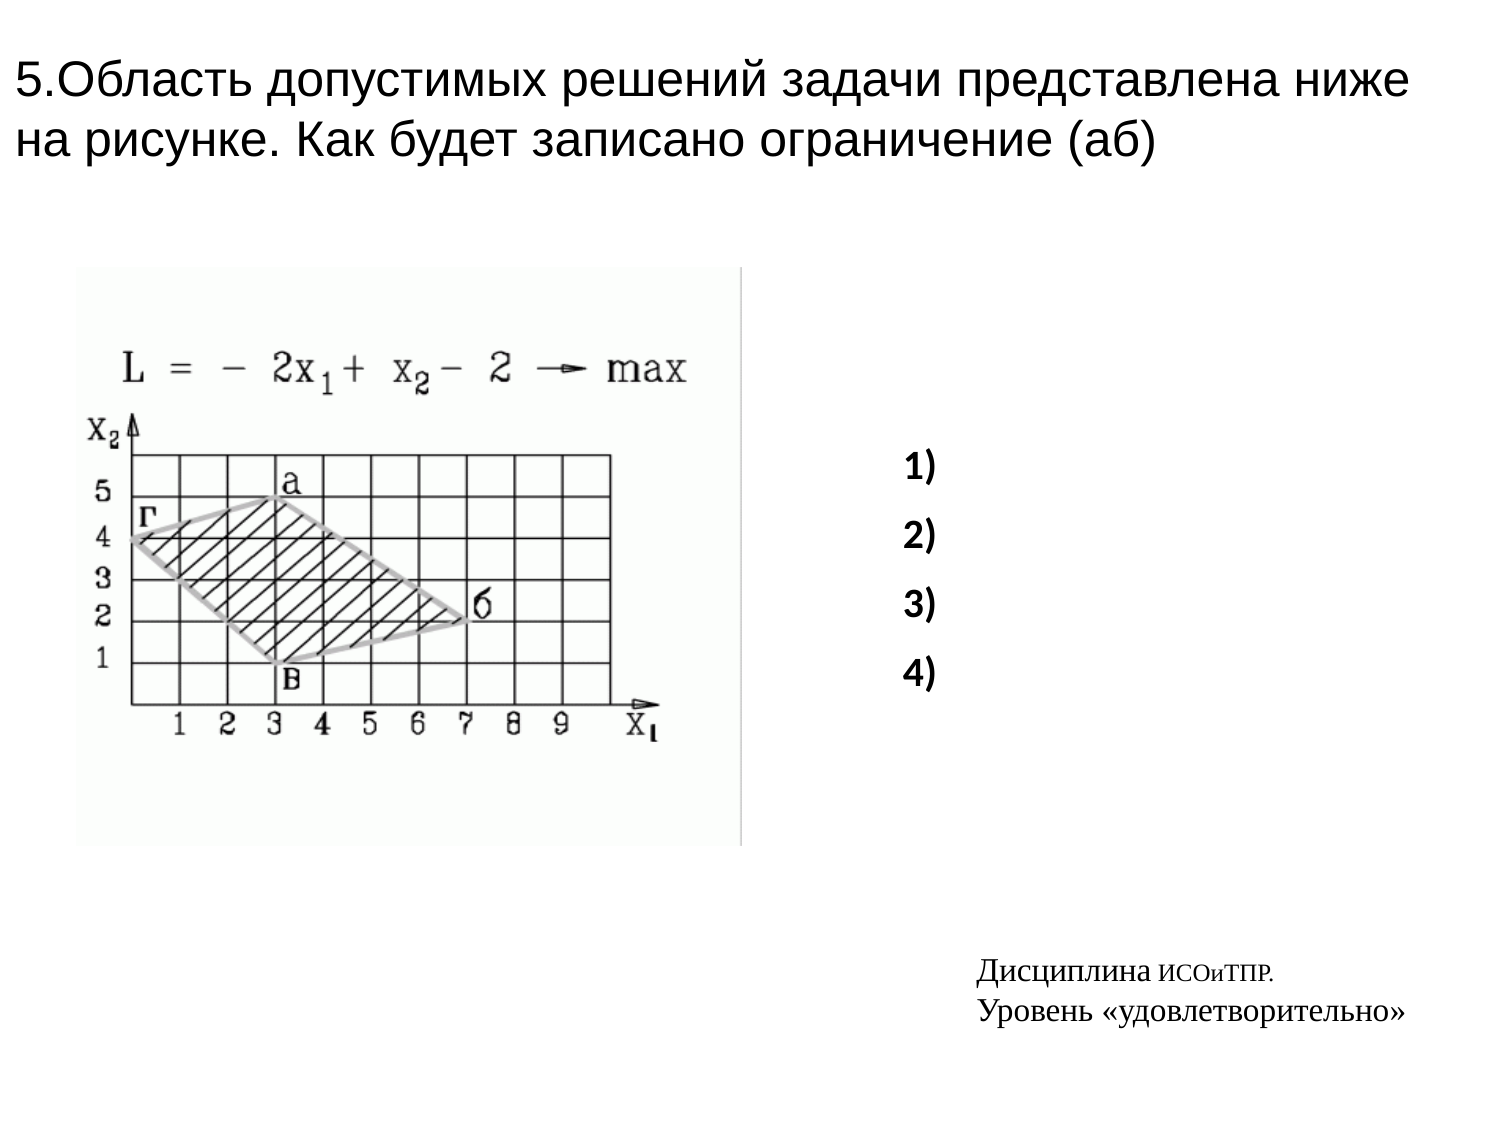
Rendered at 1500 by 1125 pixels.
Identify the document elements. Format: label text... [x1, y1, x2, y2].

picture [76, 266, 742, 847]
text_box 5.Область допустимых решений задачи представлена ниже на рисунке. Как будет записано ограничение (аб) [0, 38, 1483, 174]
text_box Дисциплина ИСОиТПР. Уровень «удовлетворительно» [961, 941, 1440, 1036]
